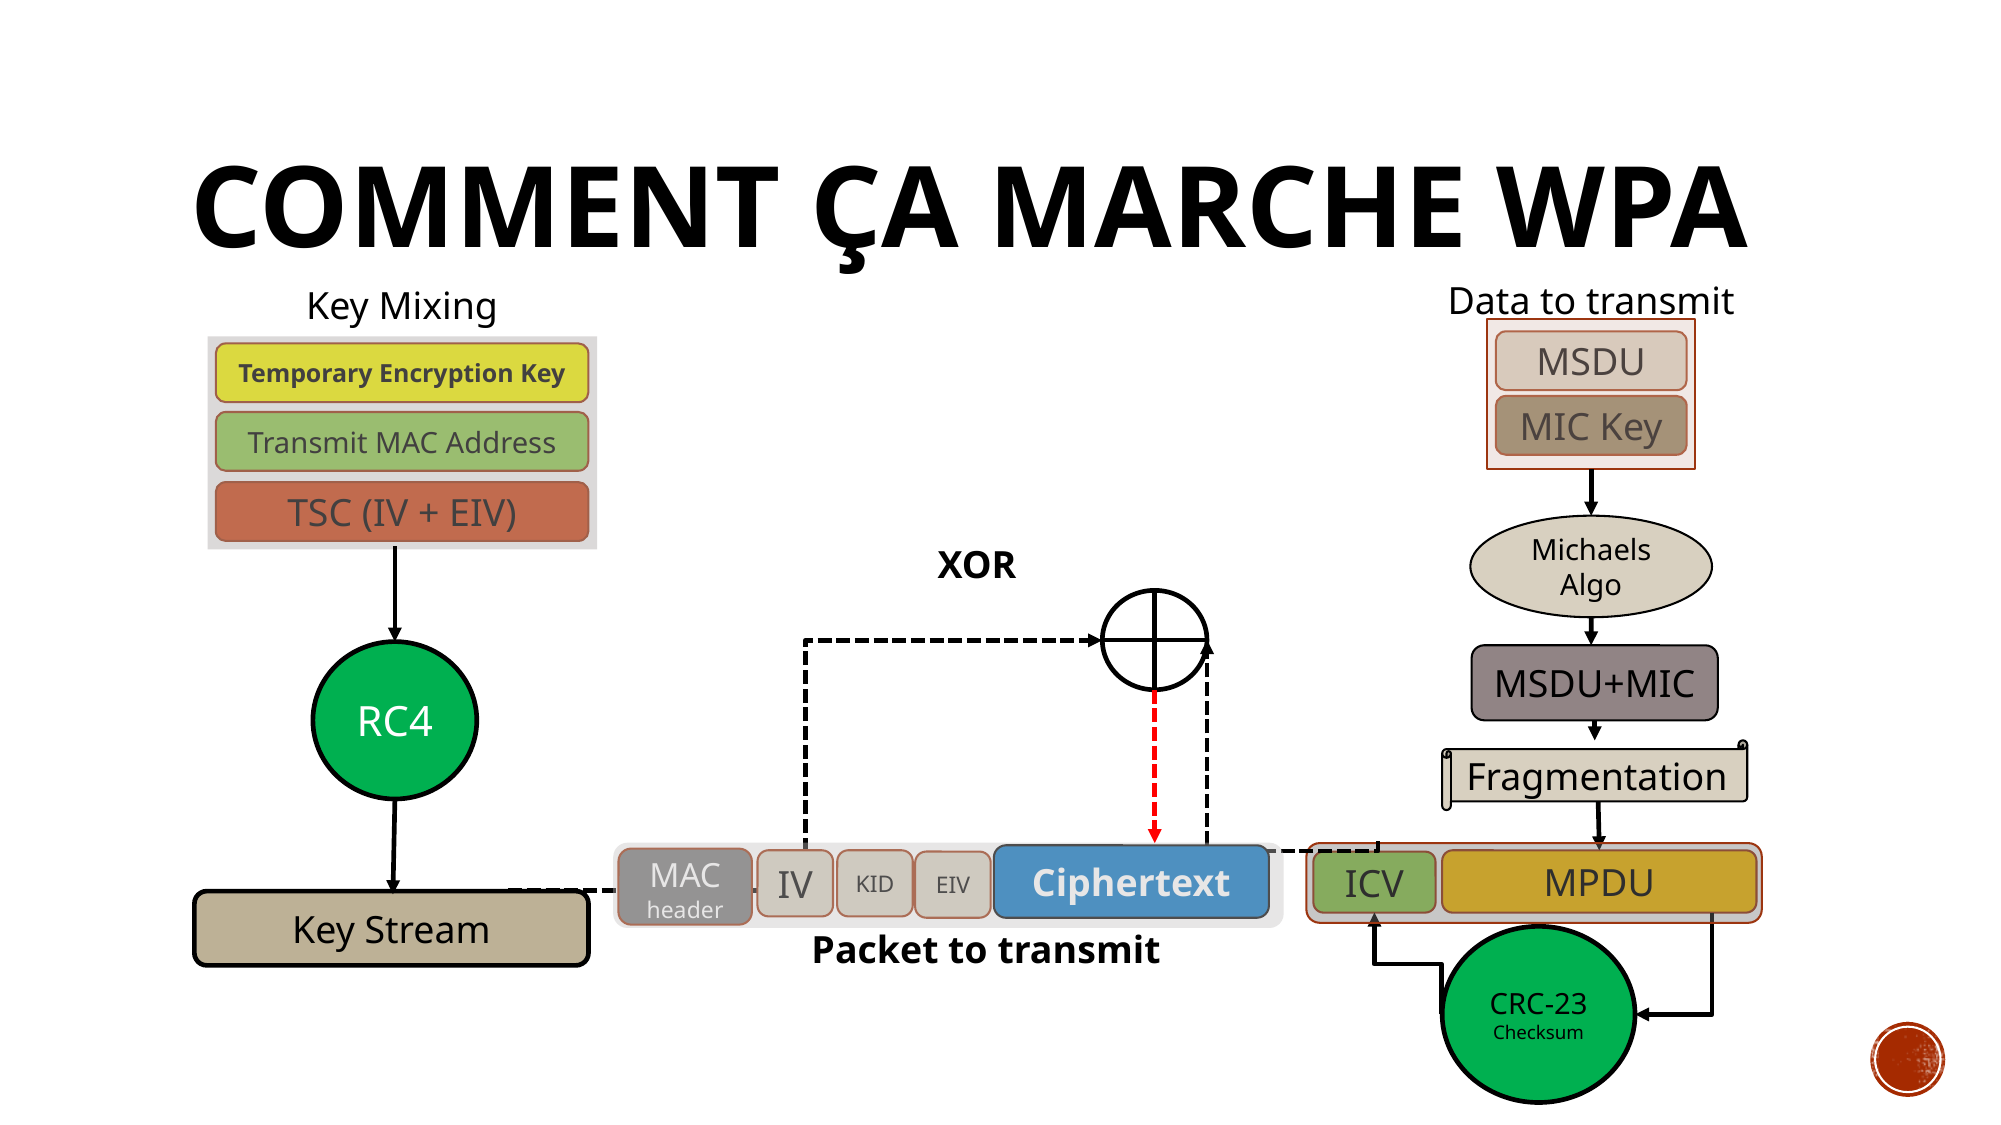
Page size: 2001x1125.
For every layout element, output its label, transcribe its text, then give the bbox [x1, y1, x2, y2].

text_box Data to transmit [1428, 278, 1755, 322]
text_box RC4 [311, 640, 478, 800]
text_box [1194, 657, 1391, 824]
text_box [1359, 932, 1457, 995]
text_box [1305, 842, 1763, 924]
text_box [1624, 928, 1723, 1001]
text_box [612, 841, 1285, 930]
text_box MSDU+MIC [1470, 644, 1719, 722]
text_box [510, 641, 1103, 890]
text_box CRC-23 Checksum [1441, 925, 1637, 1104]
title Comment ça marche Wpa [175, 79, 1826, 344]
text_box Key Mixing [227, 276, 578, 332]
text_box Michaels Algo [1469, 514, 1714, 619]
text_box [207, 335, 598, 550]
text_box [1486, 322, 1696, 470]
text_box XOR [922, 533, 1032, 593]
text_box Fragmentation [1441, 739, 1749, 812]
text_box [1101, 589, 1209, 691]
text_box Packet to transmit [796, 919, 1176, 979]
text_box Key Stream [193, 890, 590, 967]
